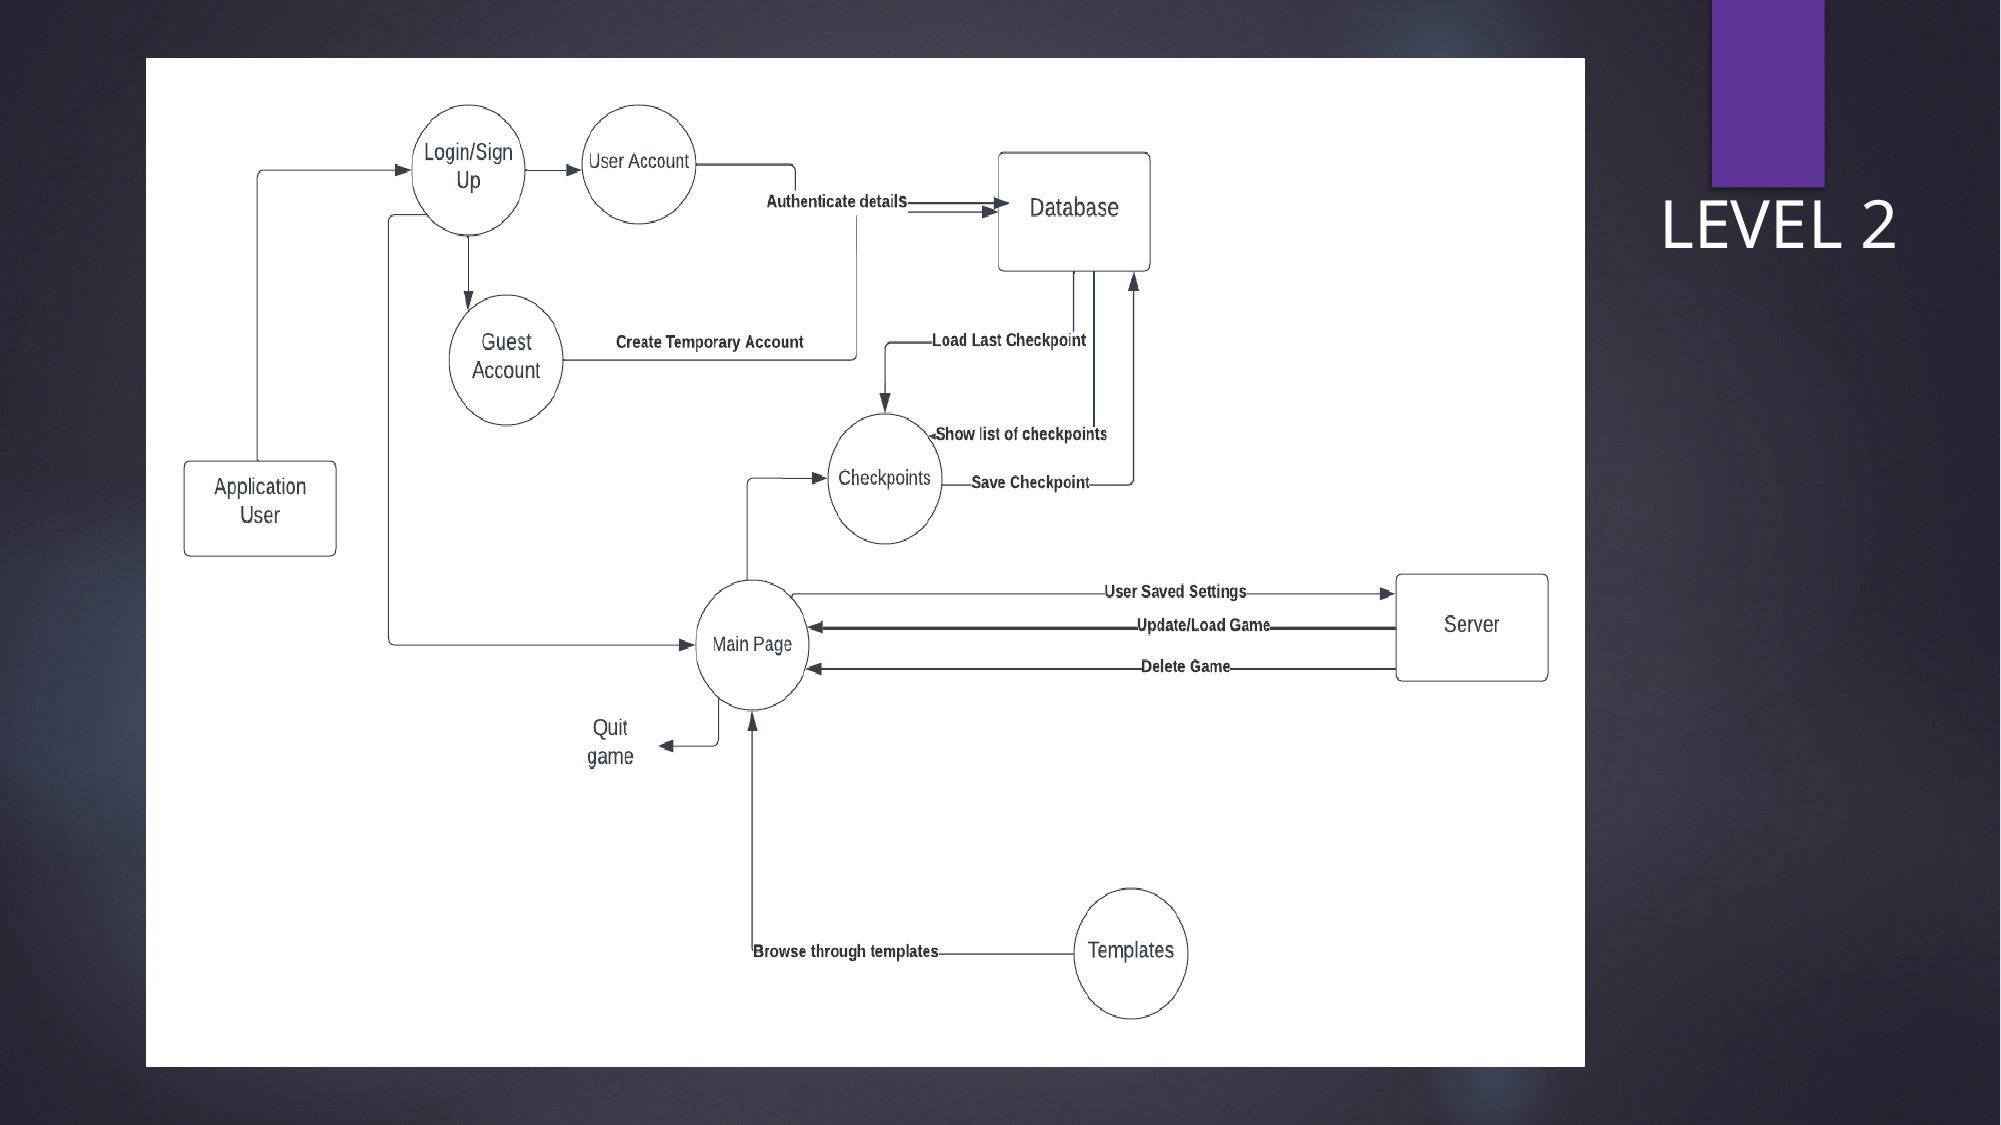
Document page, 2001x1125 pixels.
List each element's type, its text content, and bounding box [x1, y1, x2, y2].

text_box LEVEL 2 [1644, 174, 2000, 270]
picture [0, 0, 1585, 1125]
